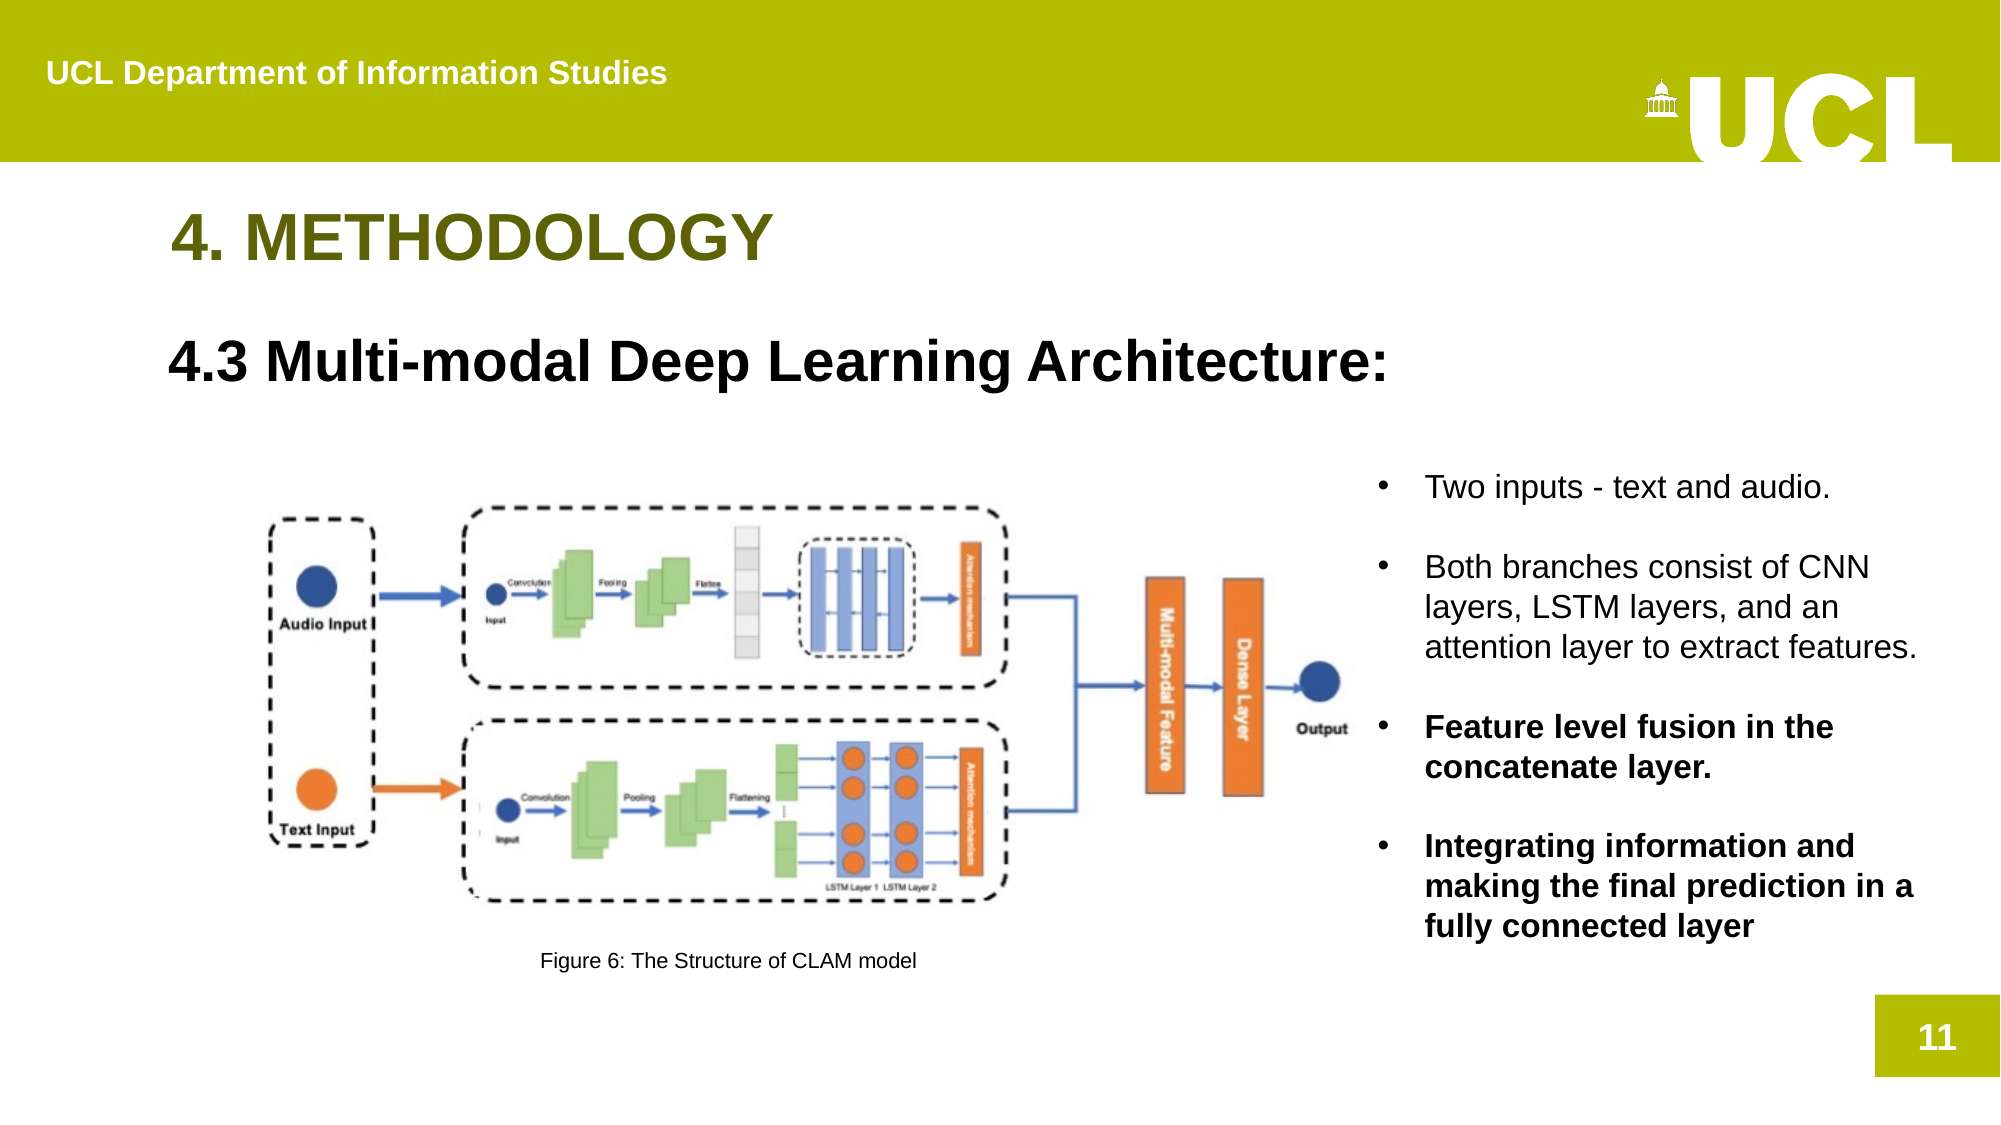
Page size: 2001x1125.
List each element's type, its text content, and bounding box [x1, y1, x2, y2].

text_box Figure 6: The Structure of CLAM model [426, 939, 1031, 981]
text_box 11 [1874, 994, 2000, 1078]
text_box 4. METHODOLOGY [156, 195, 1882, 413]
text_box 4.3 Multi-modal Deep Learning Architecture: [153, 315, 1763, 471]
picture [257, 490, 1359, 917]
text_box UCL Department of Information Studies [45, 58, 1247, 123]
text_box Two inputs - text and audio. Both branches consist of CNN layers, LSTM layers, and an attention layer to extract features. Feature level fusion in the concatenate layer. Integrating information and making the final prediction in a fully connected layer [1362, 458, 1951, 952]
picture [1645, 78, 1678, 117]
